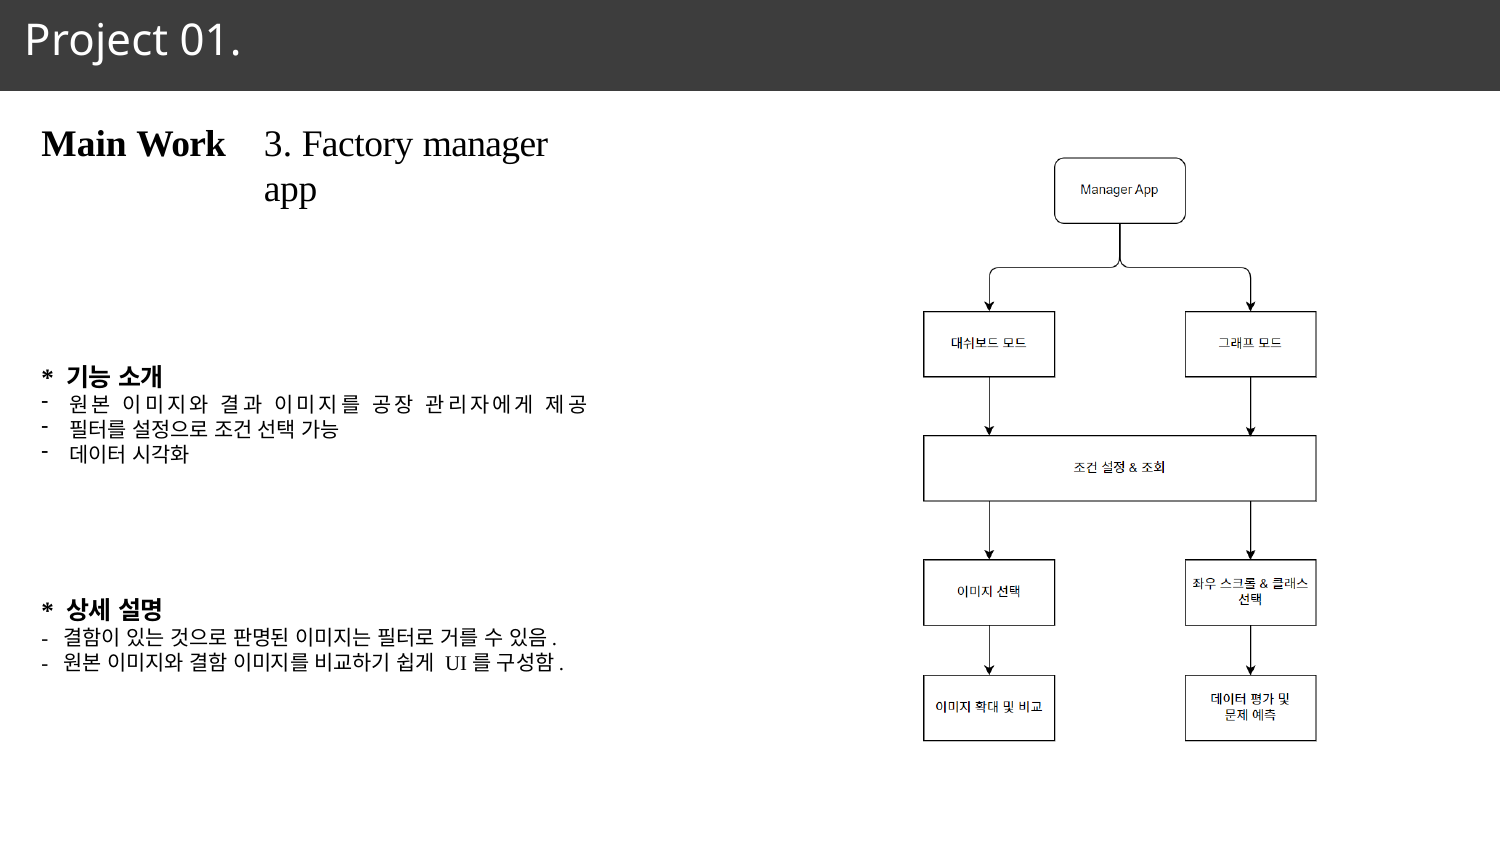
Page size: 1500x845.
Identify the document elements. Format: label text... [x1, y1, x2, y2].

text_box 3. Factory manager app [261, 116, 612, 209]
text_box * 기능 소개 원본 이미지와 결과 이미지를 공장 관리자에게 제공 필터를 설정으로 조건 선택 가능 데이터 시각화 * 상세 설명 - 결함이 있는 것으로 판명된 이미지는 필터로 거를 수 있음. - 원본 이미지와 결함 이미지를 비교하기 쉽게 UI를 구성함. [39, 359, 638, 675]
text_box Main Work [39, 116, 230, 164]
title Project 01. [22, 9, 300, 153]
picture [874, 116, 1363, 809]
